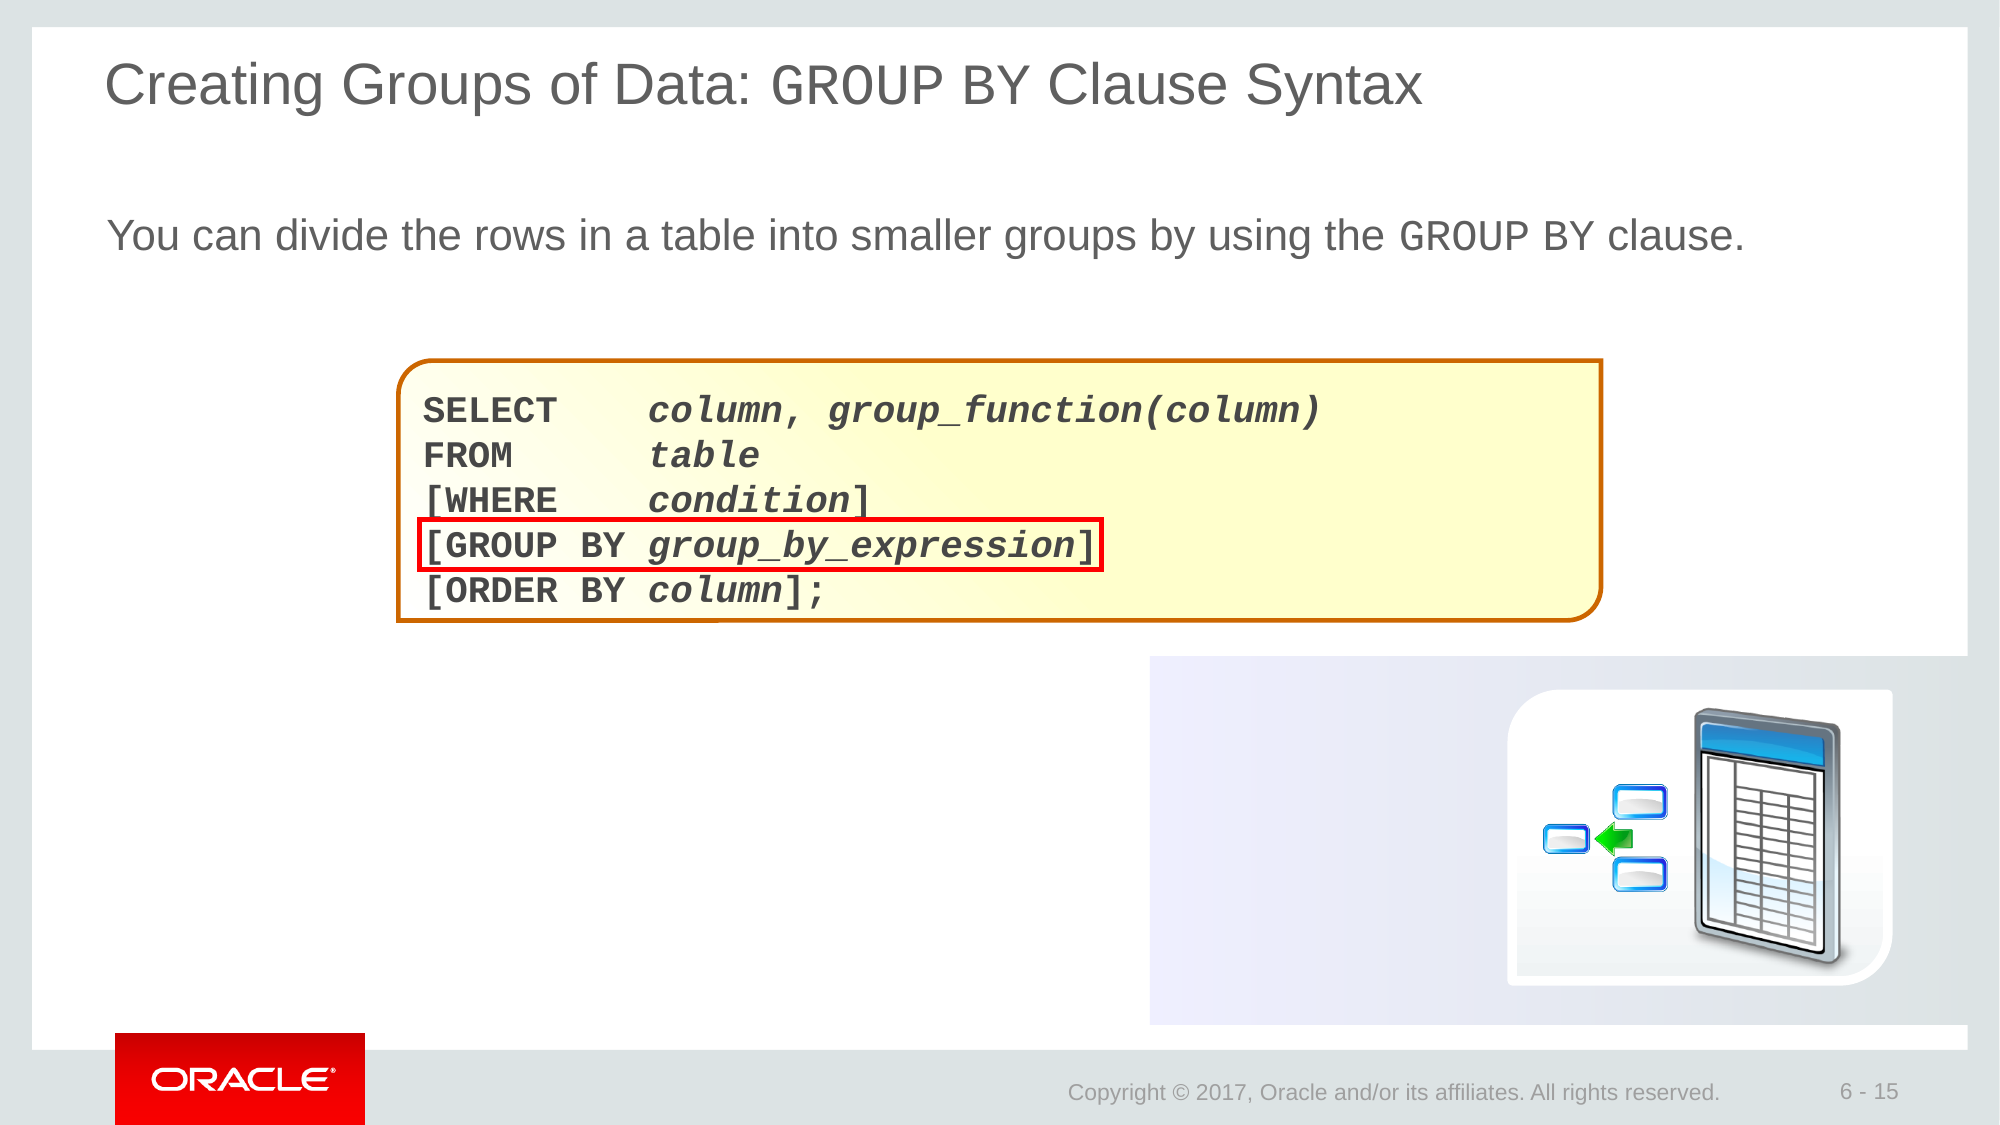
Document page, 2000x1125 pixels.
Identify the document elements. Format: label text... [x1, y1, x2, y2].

text_box [1512, 694, 1888, 981]
text_box [1149, 656, 1970, 1025]
picture [1543, 700, 1900, 988]
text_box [398, 360, 1602, 622]
picture [115, 1033, 365, 1125]
list You can divide the rows in a table into smaller groups by using the GROUP BY clause. [101, 203, 1898, 263]
title Creating Groups of Data: GROUP BY Clause Syntax [101, 43, 1898, 188]
